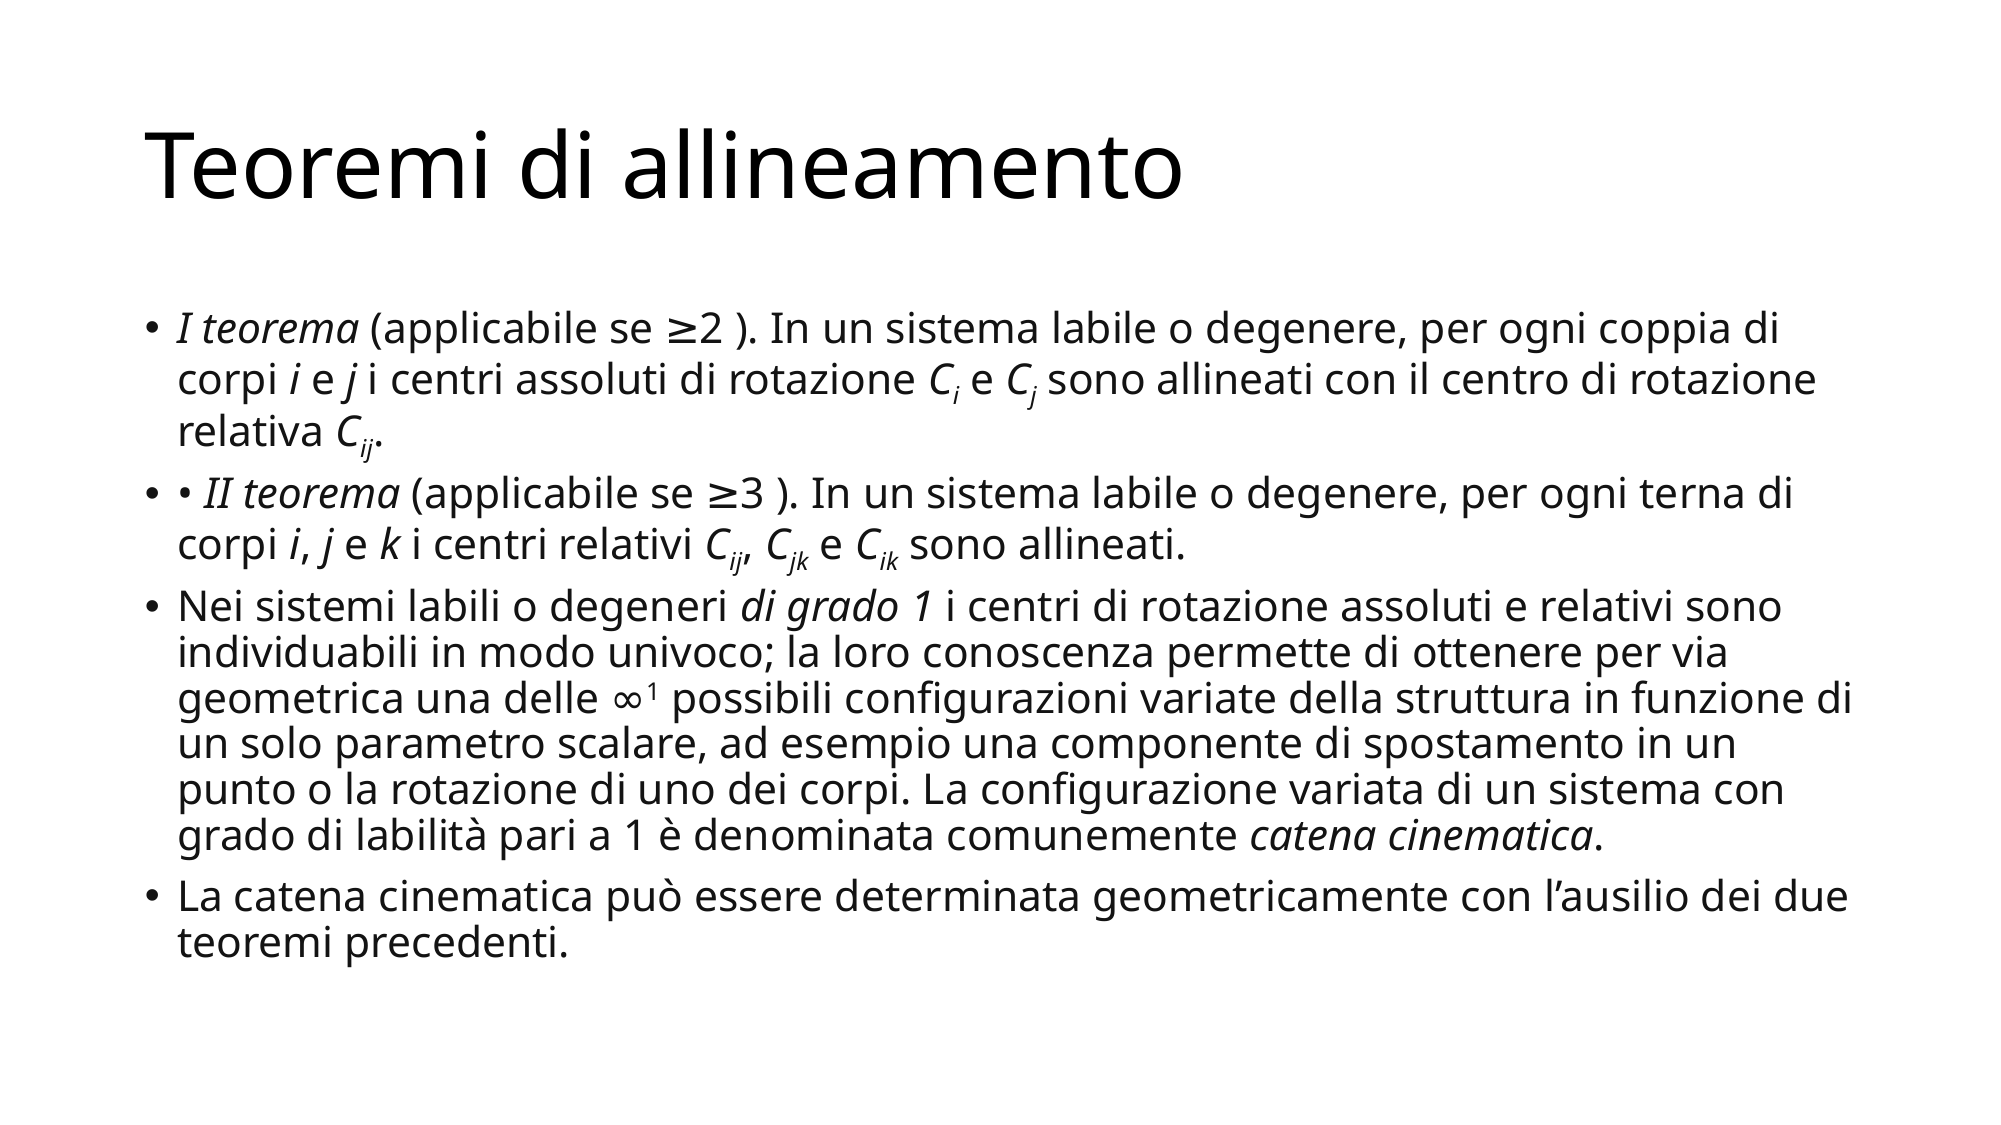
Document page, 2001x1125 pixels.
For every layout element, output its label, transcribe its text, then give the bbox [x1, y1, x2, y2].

title Teoremi di allineamento [136, 59, 1863, 278]
